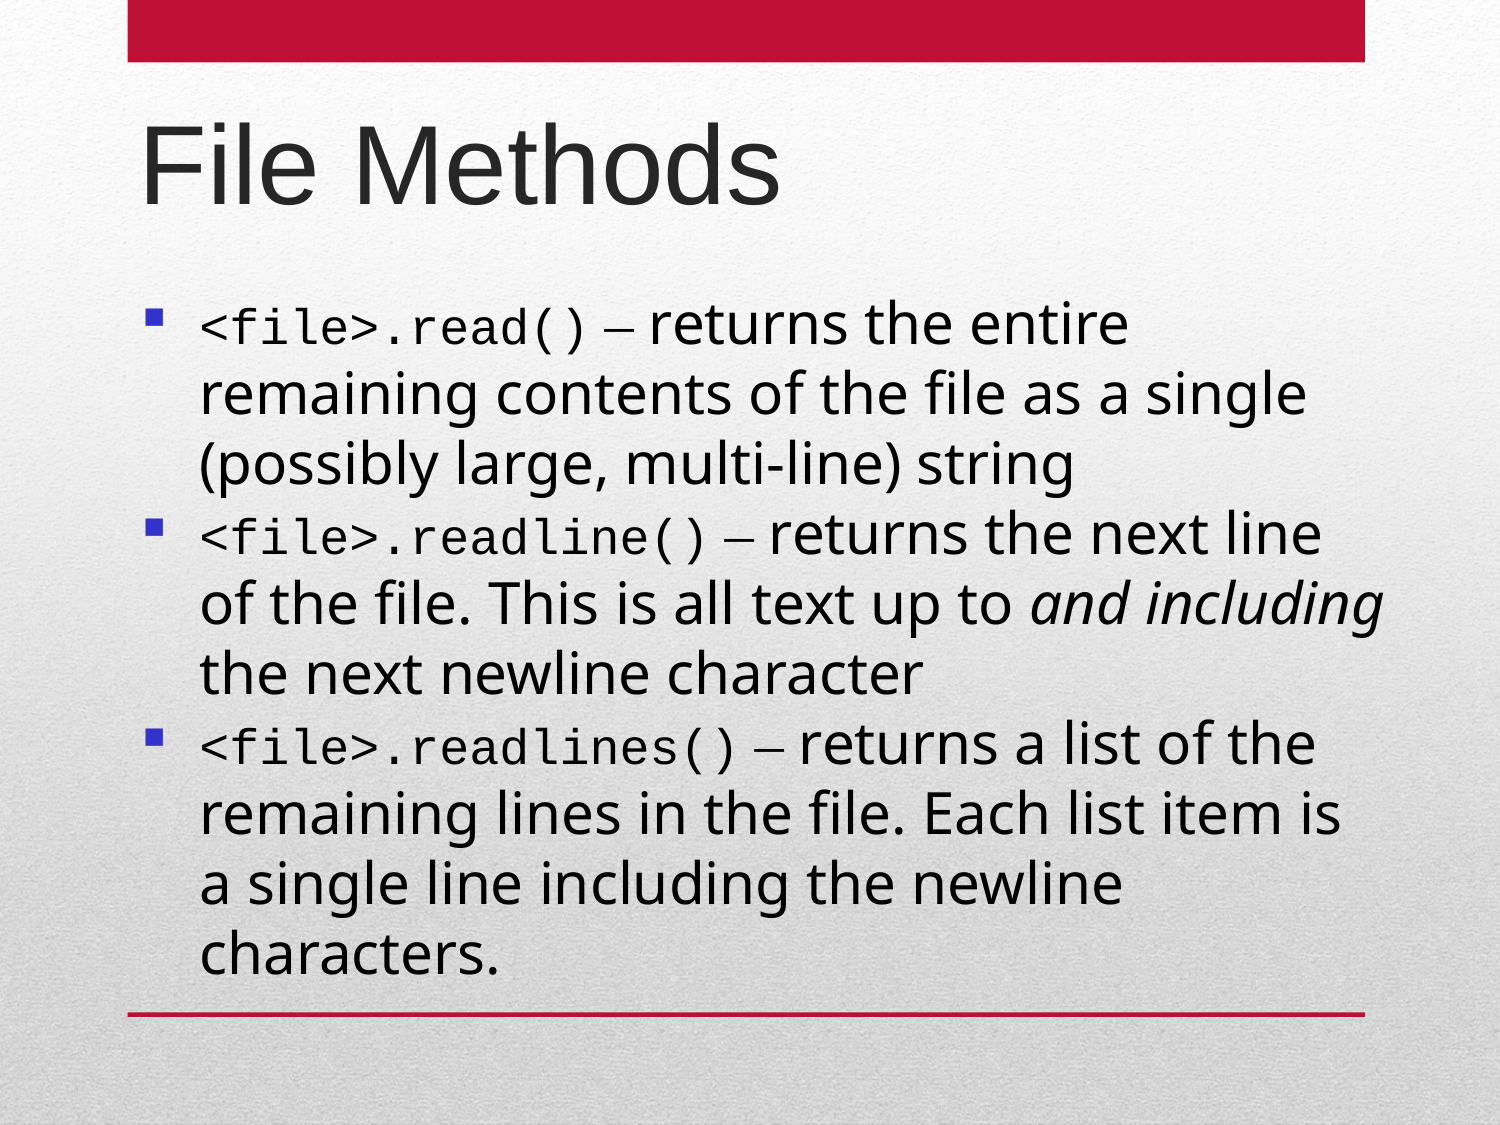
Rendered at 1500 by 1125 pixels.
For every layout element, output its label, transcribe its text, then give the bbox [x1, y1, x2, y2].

text_box File Methods [123, 84, 1388, 244]
text_box <file>.read() – returns the entire remaining contents of the file as a single (possibly large, multi-line) string <file>.readline() – returns the next line of the file. This is all text up to and including the next newline character <file>.readlines() – returns a list of the remaining lines in the file. Each list item is a single line including the newline characters. [128, 278, 1404, 954]
